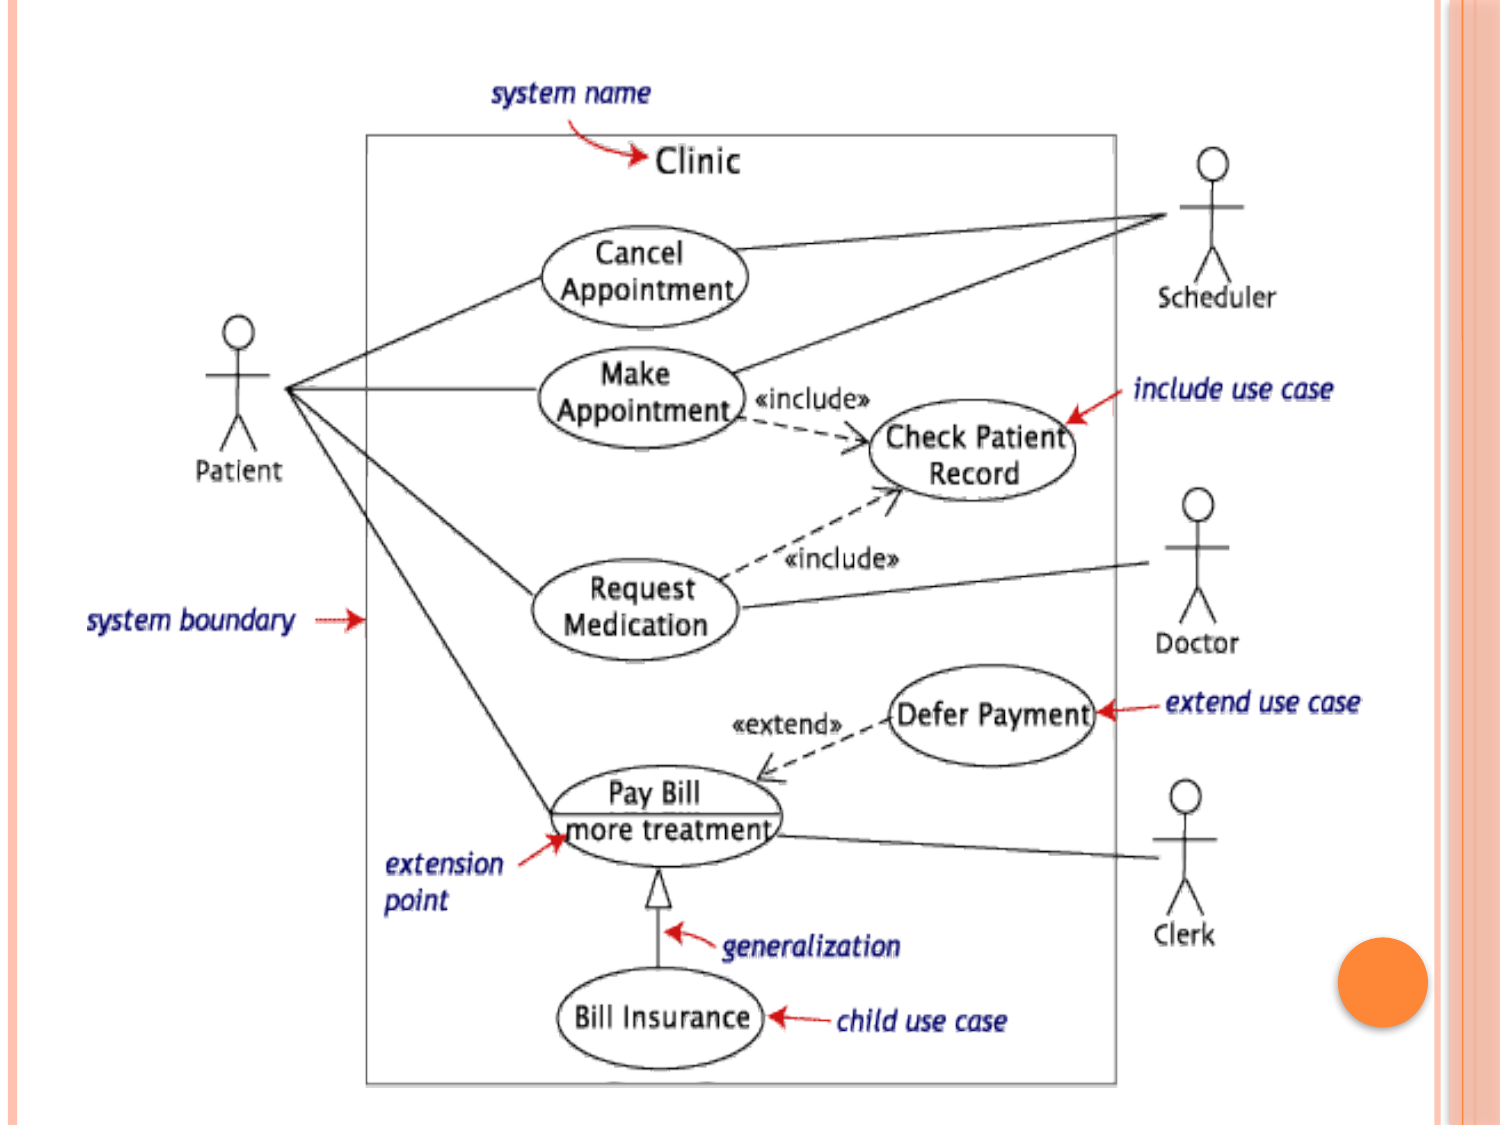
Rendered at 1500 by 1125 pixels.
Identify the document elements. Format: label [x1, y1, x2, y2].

picture [86, 74, 1363, 1088]
